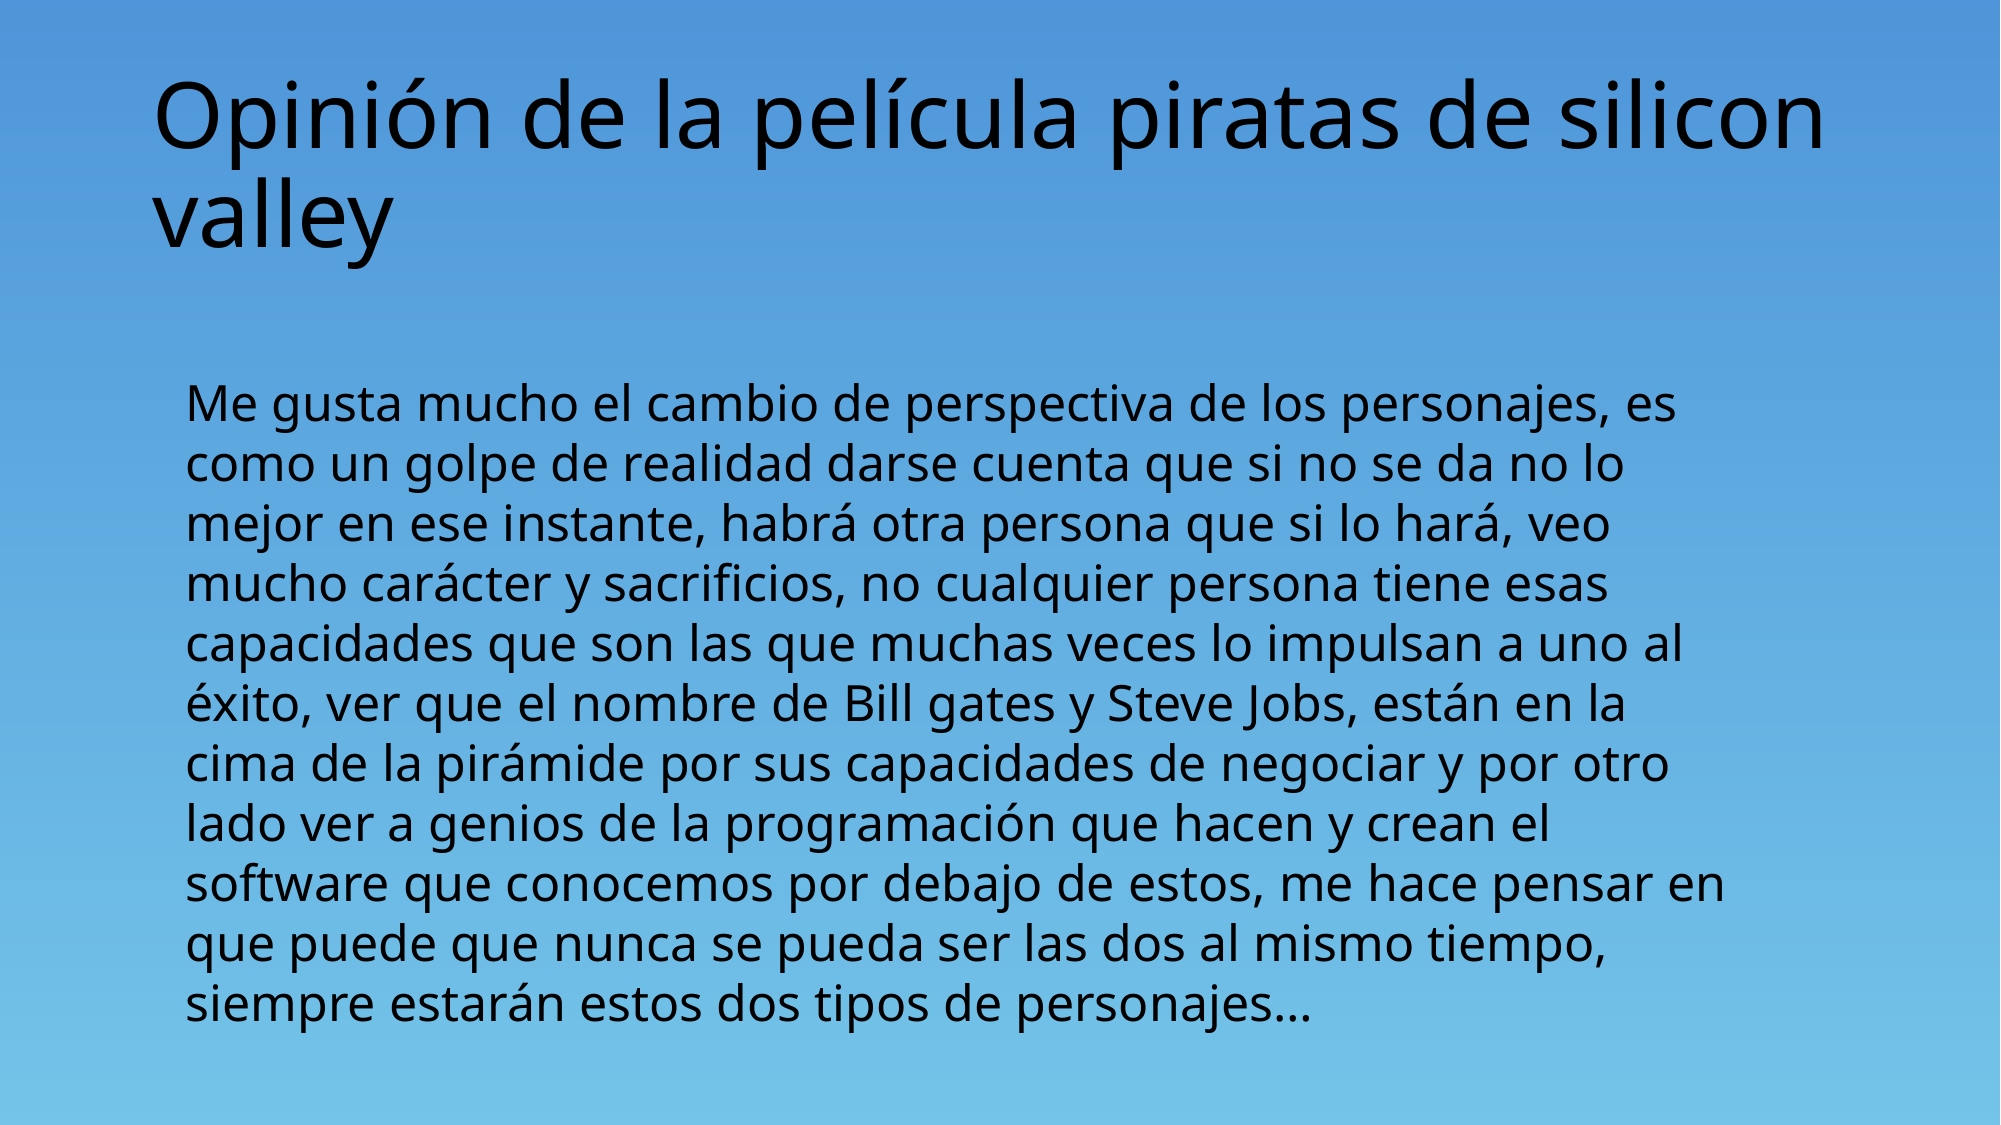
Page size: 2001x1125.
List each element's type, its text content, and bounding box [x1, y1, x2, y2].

title Opinión de la película piratas de silicon valley [137, 59, 1863, 278]
text_box Me gusta mucho el cambio de perspectiva de los personajes, es como un golpe de realidad darse cuenta que si no se da no lo mejor en ese instante, habrá otra persona que si lo hará, veo mucho carácter y sacrificios, no cualquier persona tiene esas capacidades que son las que muchas veces lo impulsan a uno al éxito, ver que el nombre de Bill gates y Steve Jobs, están en la cima de la pirámide por sus capacidades de negociar y por otro lado ver a genios de la programación que hacen y crean el software que conocemos por debajo de estos, me hace pensar en que puede que nunca se pueda ser las dos al mismo tiempo, siempre estarán estos dos tipos de personajes… [170, 363, 1768, 1039]
